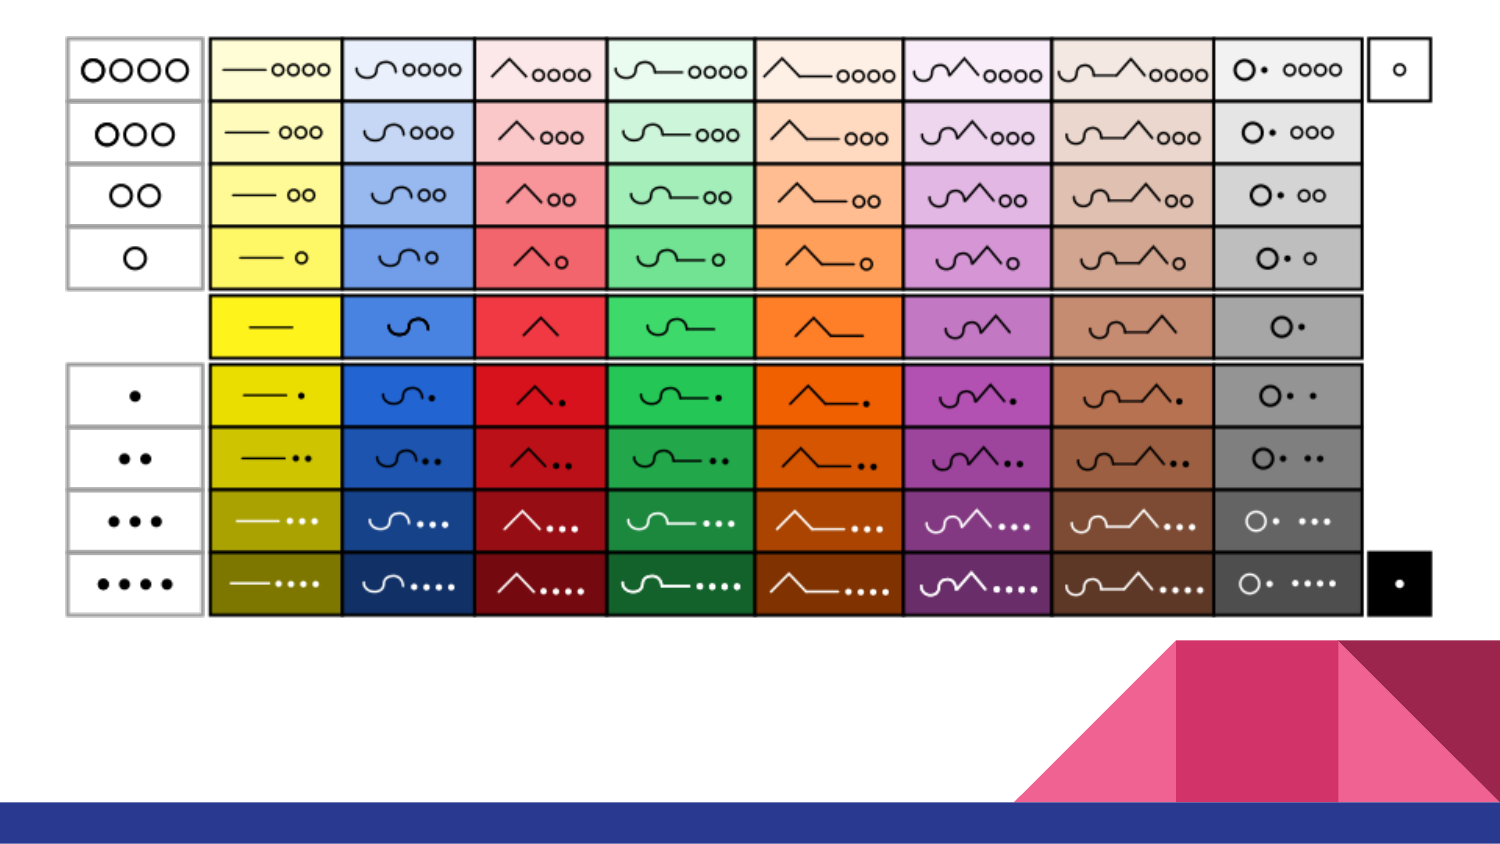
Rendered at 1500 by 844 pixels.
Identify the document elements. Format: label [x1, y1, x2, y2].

picture [49, 21, 1451, 635]
